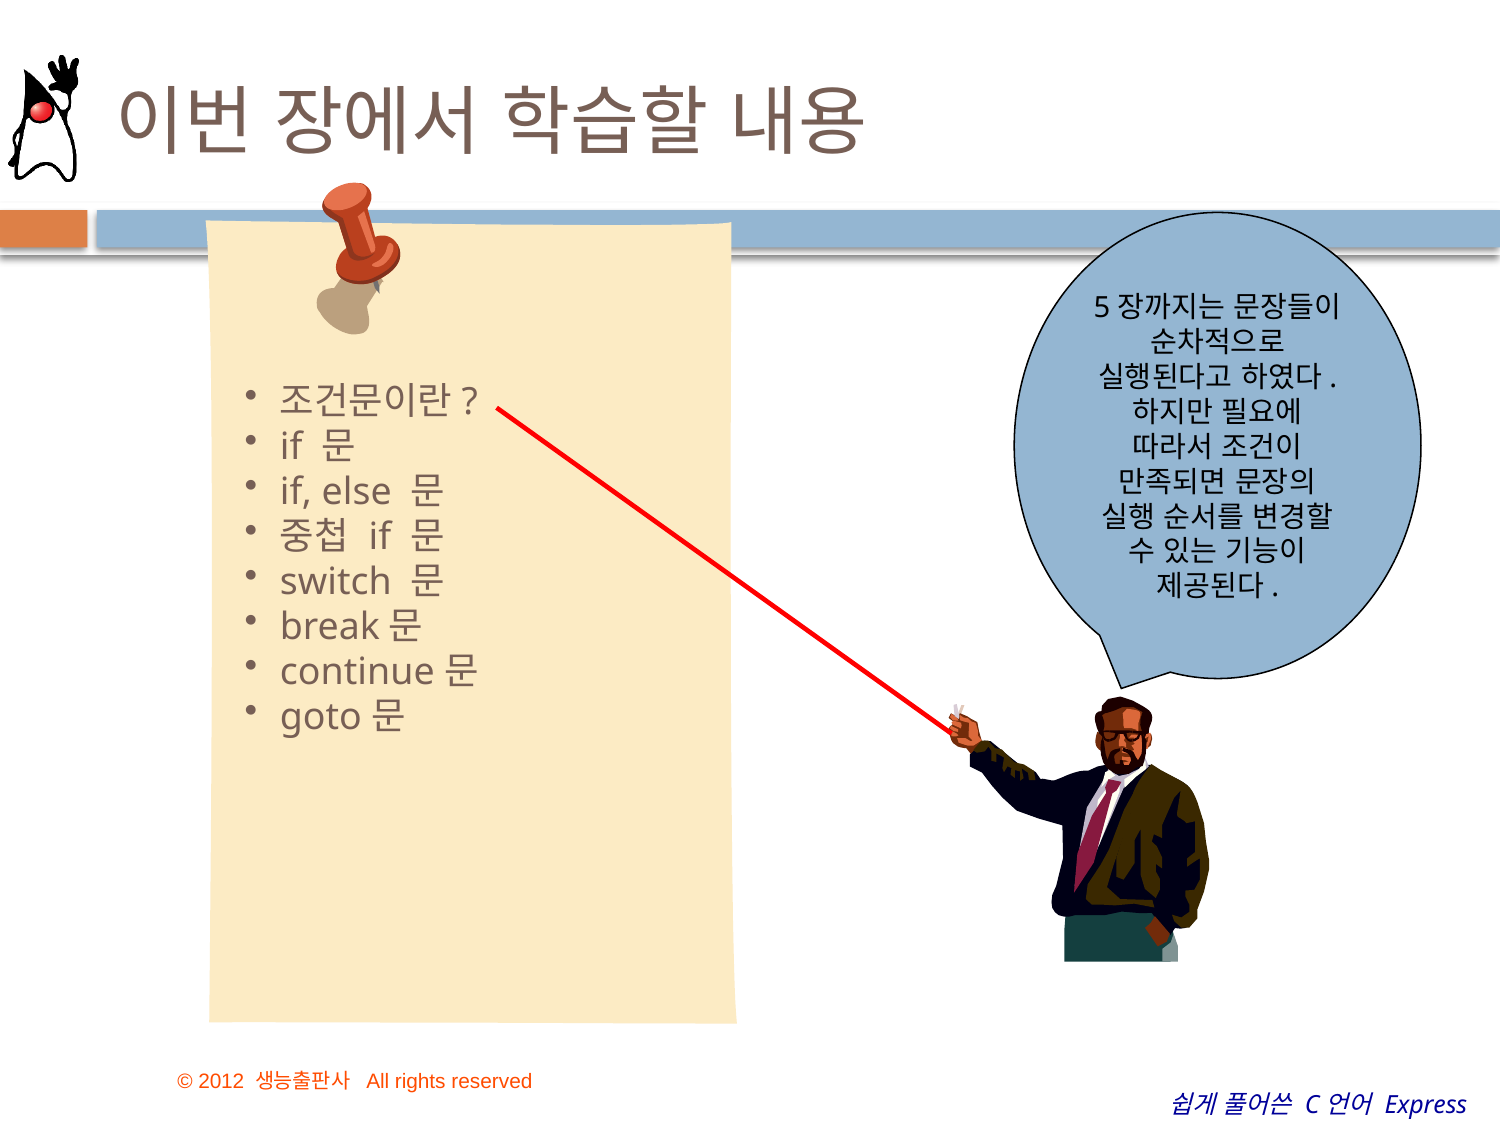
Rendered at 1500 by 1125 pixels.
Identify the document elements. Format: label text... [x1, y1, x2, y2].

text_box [145, 168, 793, 1063]
text_box 5장까지는 문장들이 순차적으로 실행된다고 하였다. 하지만 필요에 따라서 조건이 만족되면 문장의 실행 순서를 변경할 수 있는 기능이 제공된다. [1014, 212, 1421, 466]
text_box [496, 407, 952, 732]
text_box 5장까지는 문장들이 순차적으로 실행된다고 하였다. 하지만 필요에 따라서 조건이 만족되면 문장의 실행 순서를 변경할 수 있는 기능이 제공된다. [1015, 467, 1421, 689]
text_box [948, 696, 1210, 962]
title 이번 장에서 학습할 내용 [100, 37, 1438, 200]
picture [8, 55, 79, 182]
